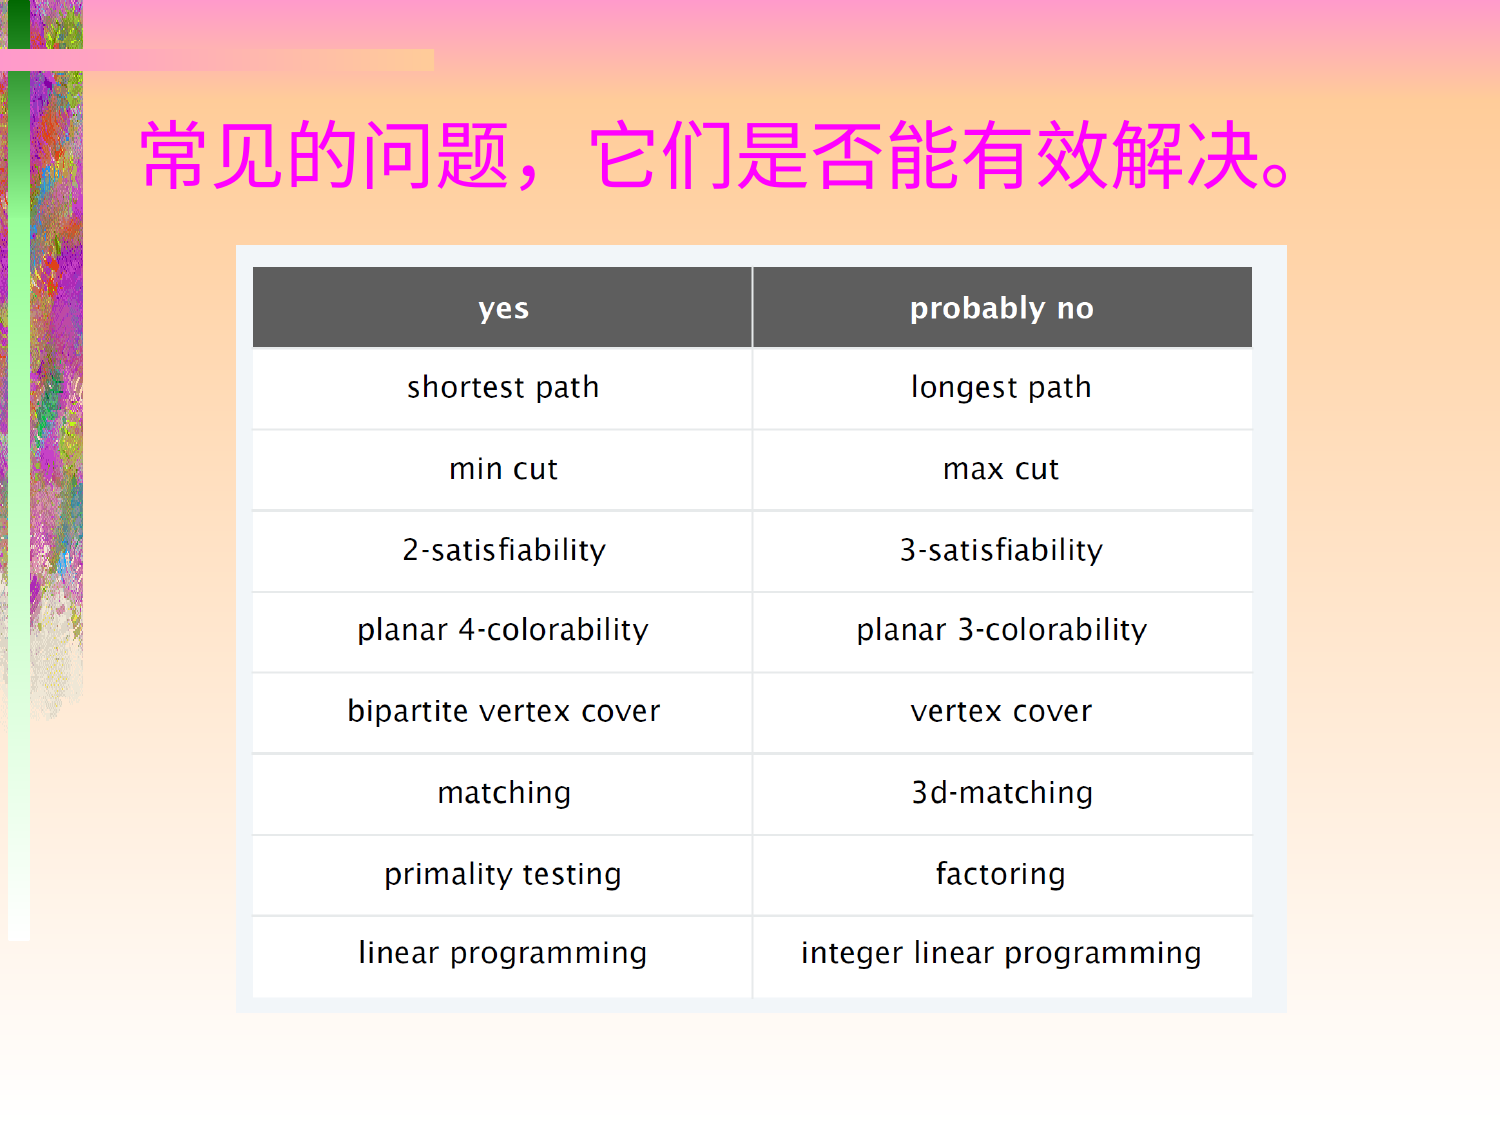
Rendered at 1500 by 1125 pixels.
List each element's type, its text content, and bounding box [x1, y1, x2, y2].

picture [0, 0, 9, 50]
picture [29, 71, 83, 821]
title 常见的问题，它们是否能有效解决。 [120, 85, 1396, 222]
picture [236, 245, 1287, 1013]
picture [29, 0, 83, 50]
picture [0, 71, 9, 821]
